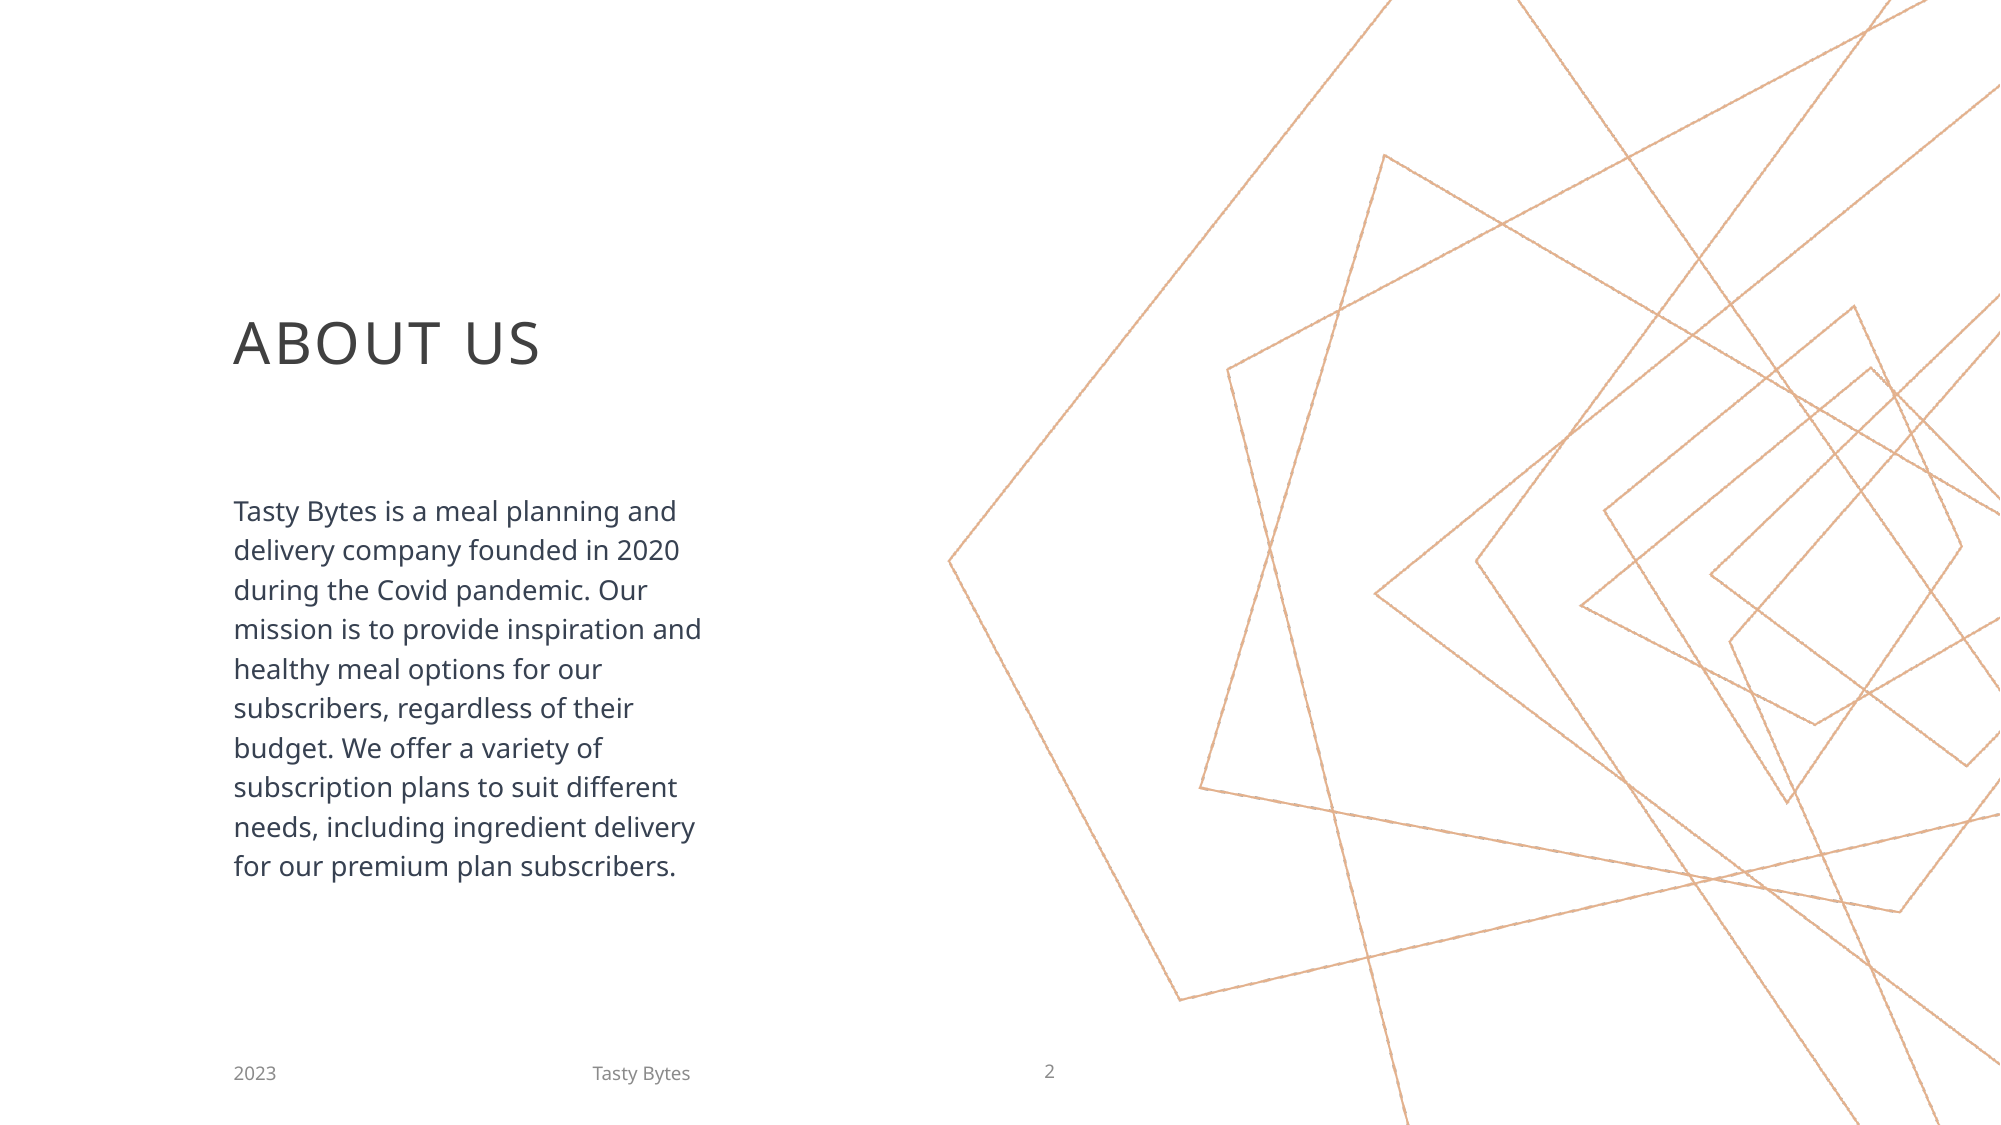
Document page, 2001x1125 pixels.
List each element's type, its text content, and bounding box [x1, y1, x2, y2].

list Tasty Bytes is a meal planning and delivery company founded in 2020 during the Covid pandemic. Our mission is to provide inspiration and healthy meal options for our subscribers, regardless of their budget. We offer a variety of subscription plans to suit different needs, including ingredient delivery for our premium plan subscribers. [218, 479, 740, 893]
picture [900, 0, 2000, 1125]
slide_number 2 [908, 1042, 1071, 1103]
title ABOUT US [218, 167, 740, 385]
slide_number 2023 [218, 1042, 381, 1103]
footer Tasty Bytes [437, 1042, 846, 1103]
